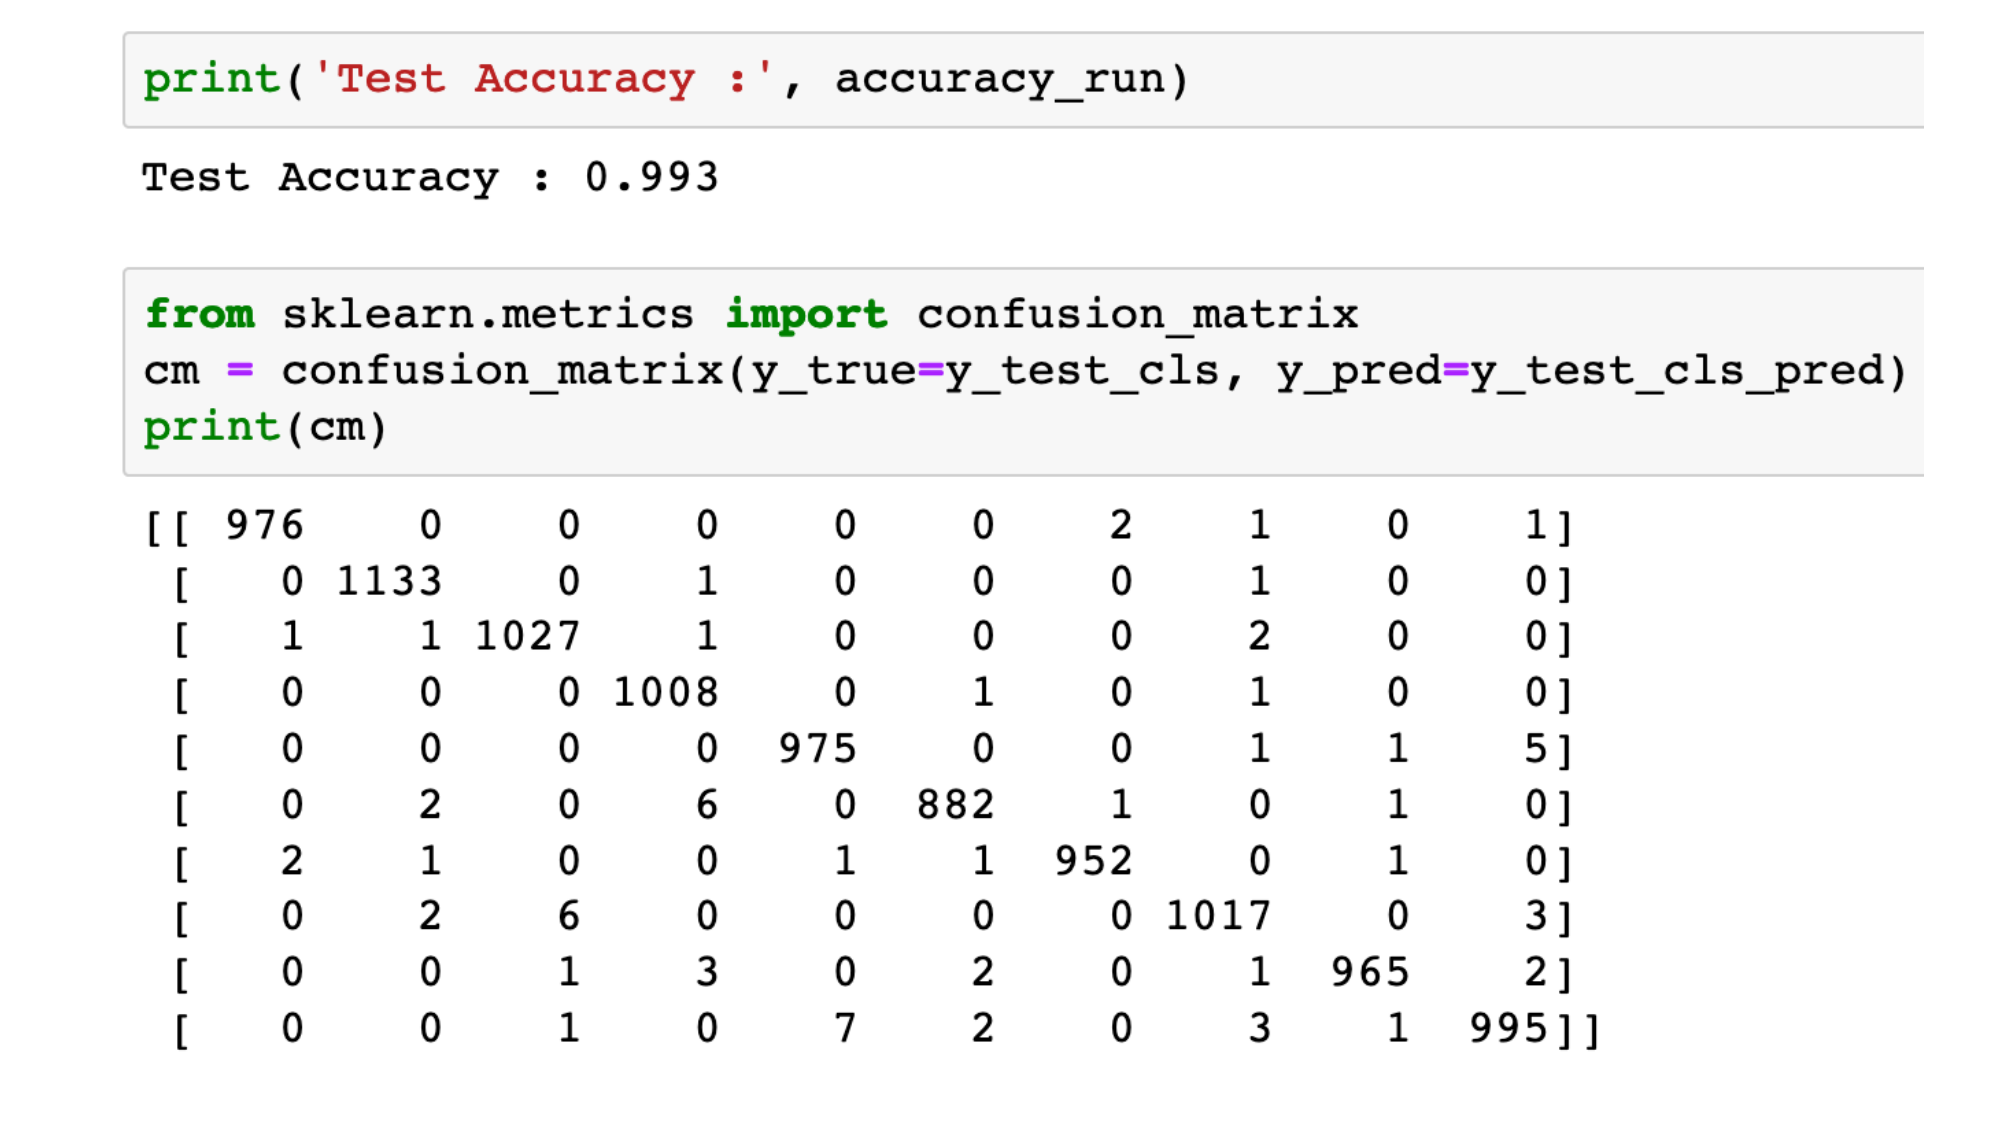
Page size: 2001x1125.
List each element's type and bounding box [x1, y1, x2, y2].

picture [108, 15, 1924, 1088]
